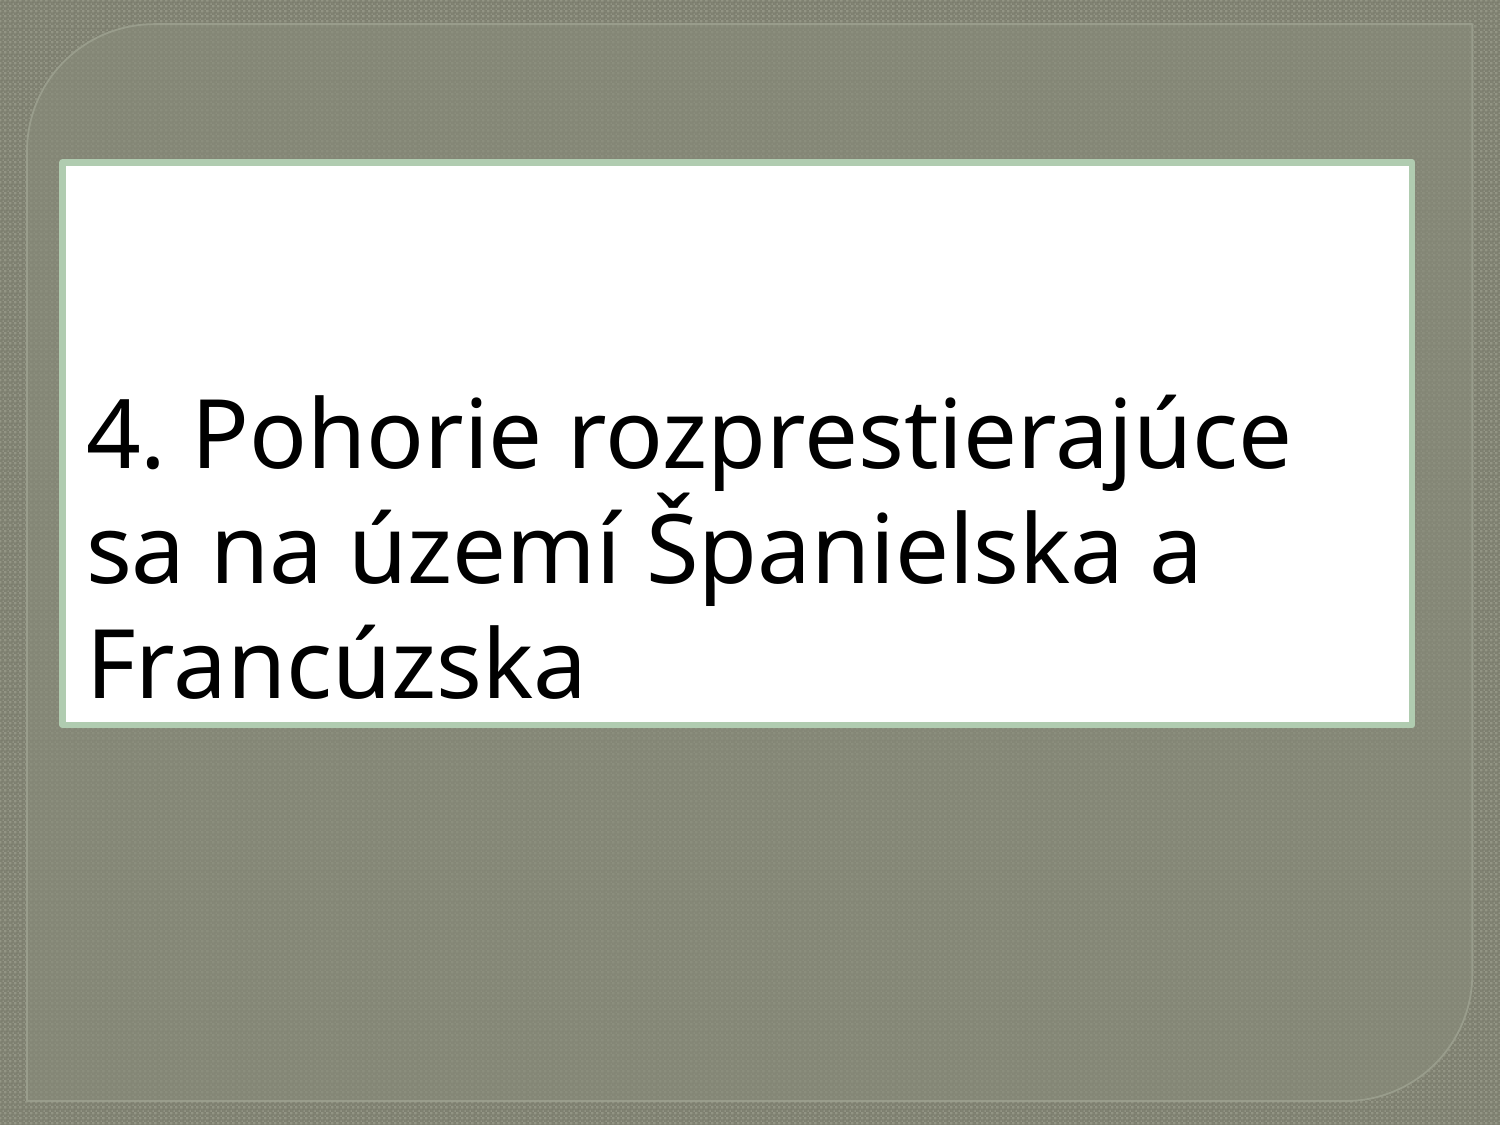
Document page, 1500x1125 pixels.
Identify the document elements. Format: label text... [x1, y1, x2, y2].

text_box 4. Pohorie rozprestierajúce sa na území Španielska a Francúzska [59, 159, 1415, 728]
